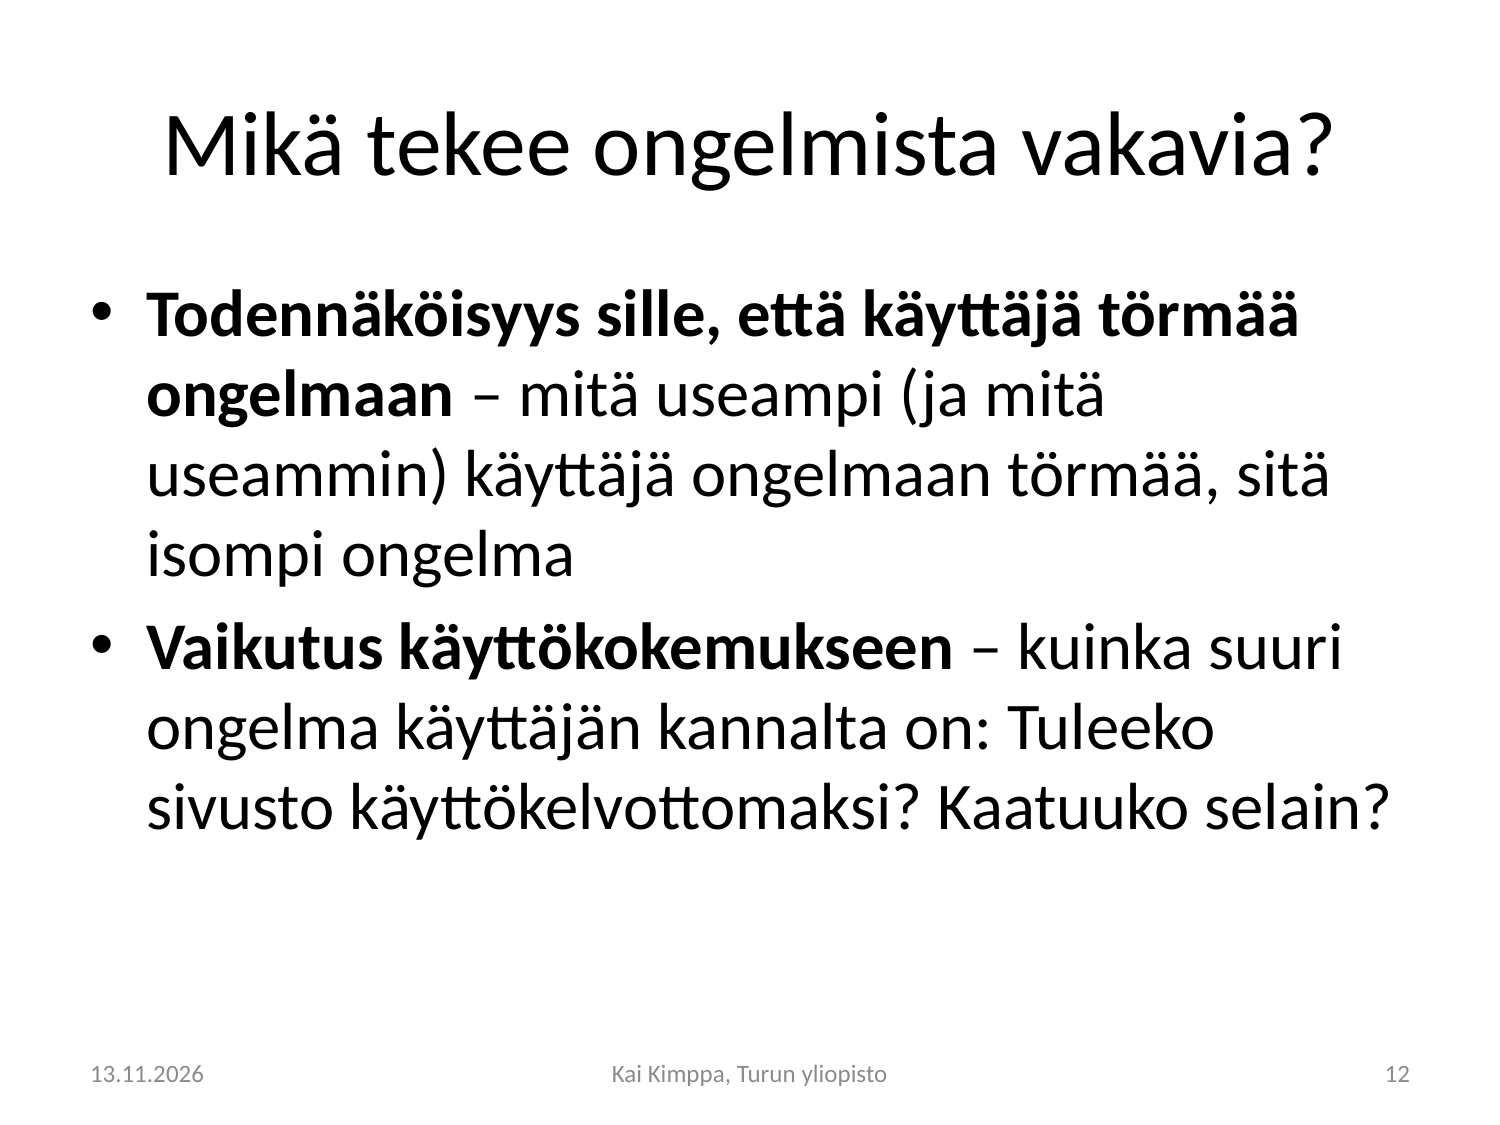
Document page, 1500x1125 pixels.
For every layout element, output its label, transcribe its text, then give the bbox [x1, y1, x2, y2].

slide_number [75, 1042, 425, 1103]
title Mikä tekee ongelmista vakavia? [75, 45, 1425, 233]
footer Kai Kimppa, Turun yliopisto [512, 1042, 988, 1103]
list Todennäköisyys sille, että käyttäjä törmää ongelmaan – mitä useampi (ja mitä useammin) käyttäjä ongelmaan törmää, sitä isompi ongelma Vaikutus käyttökokemukseen – kuinka suuri ongelma käyttäjän kannalta on: Tuleeko sivusto käyttökelvottomaksi? Kaatuuko selain? [75, 262, 1425, 1005]
slide_number 12 [1074, 1042, 1425, 1103]
